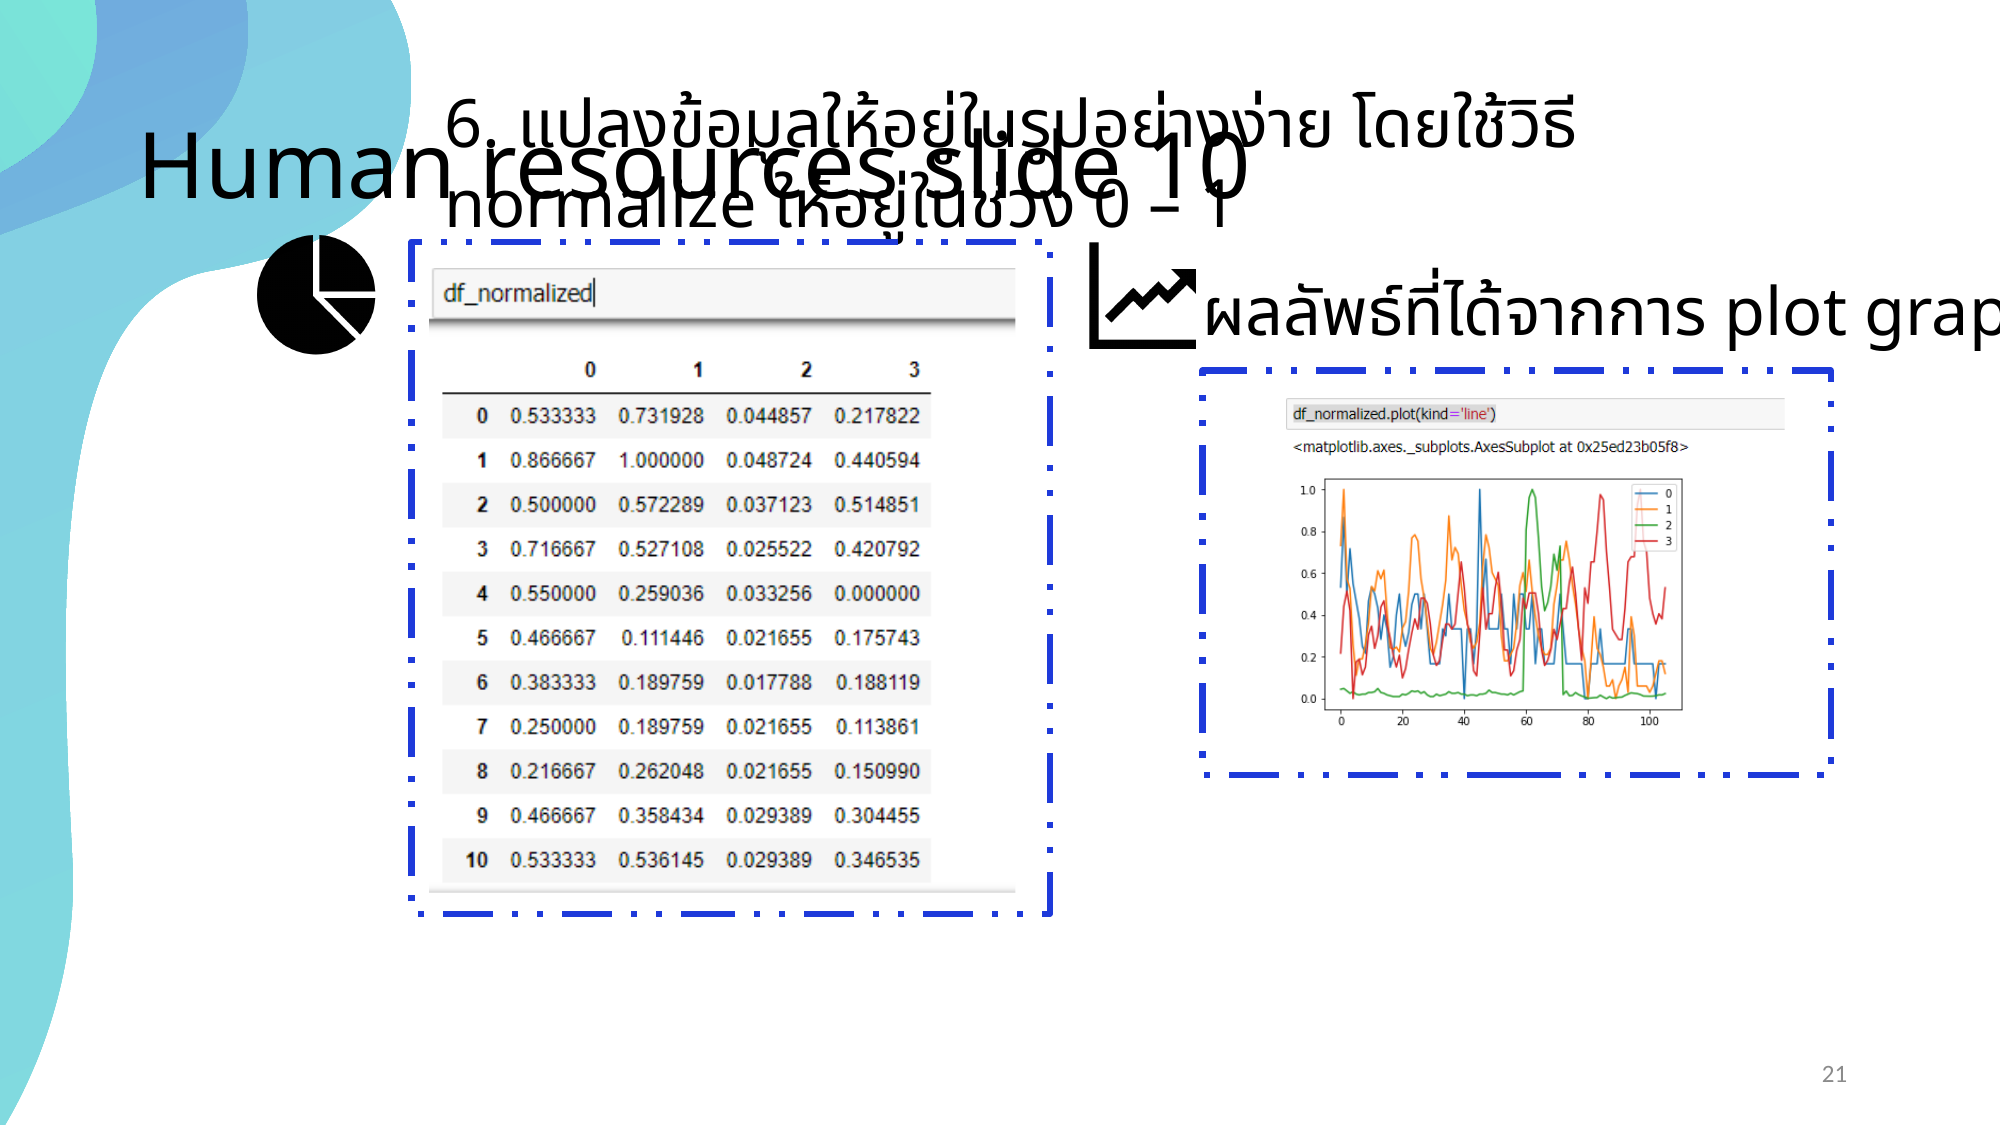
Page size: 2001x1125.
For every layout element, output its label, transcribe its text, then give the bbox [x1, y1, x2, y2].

text_box 6. แปลงข้อมูลให้อยู่ในรูปอย่างง่าย โดยใช้วิธี normalize ให้อยู่ในช่วง 0 – 1 [444, 81, 1863, 242]
picture [1067, 220, 1218, 371]
text_box [411, 241, 1050, 914]
text_box [1202, 370, 1831, 776]
slide_number 21 [1412, 1042, 1863, 1103]
picture [1285, 395, 1785, 738]
picture [240, 219, 391, 370]
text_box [0, 0, 212, 1125]
title Human resources slide 10 [212, 59, 1863, 278]
picture [429, 268, 1016, 893]
text_box ผลลัพธ์ที่ได้จากการ plot graph [1218, 268, 2000, 349]
